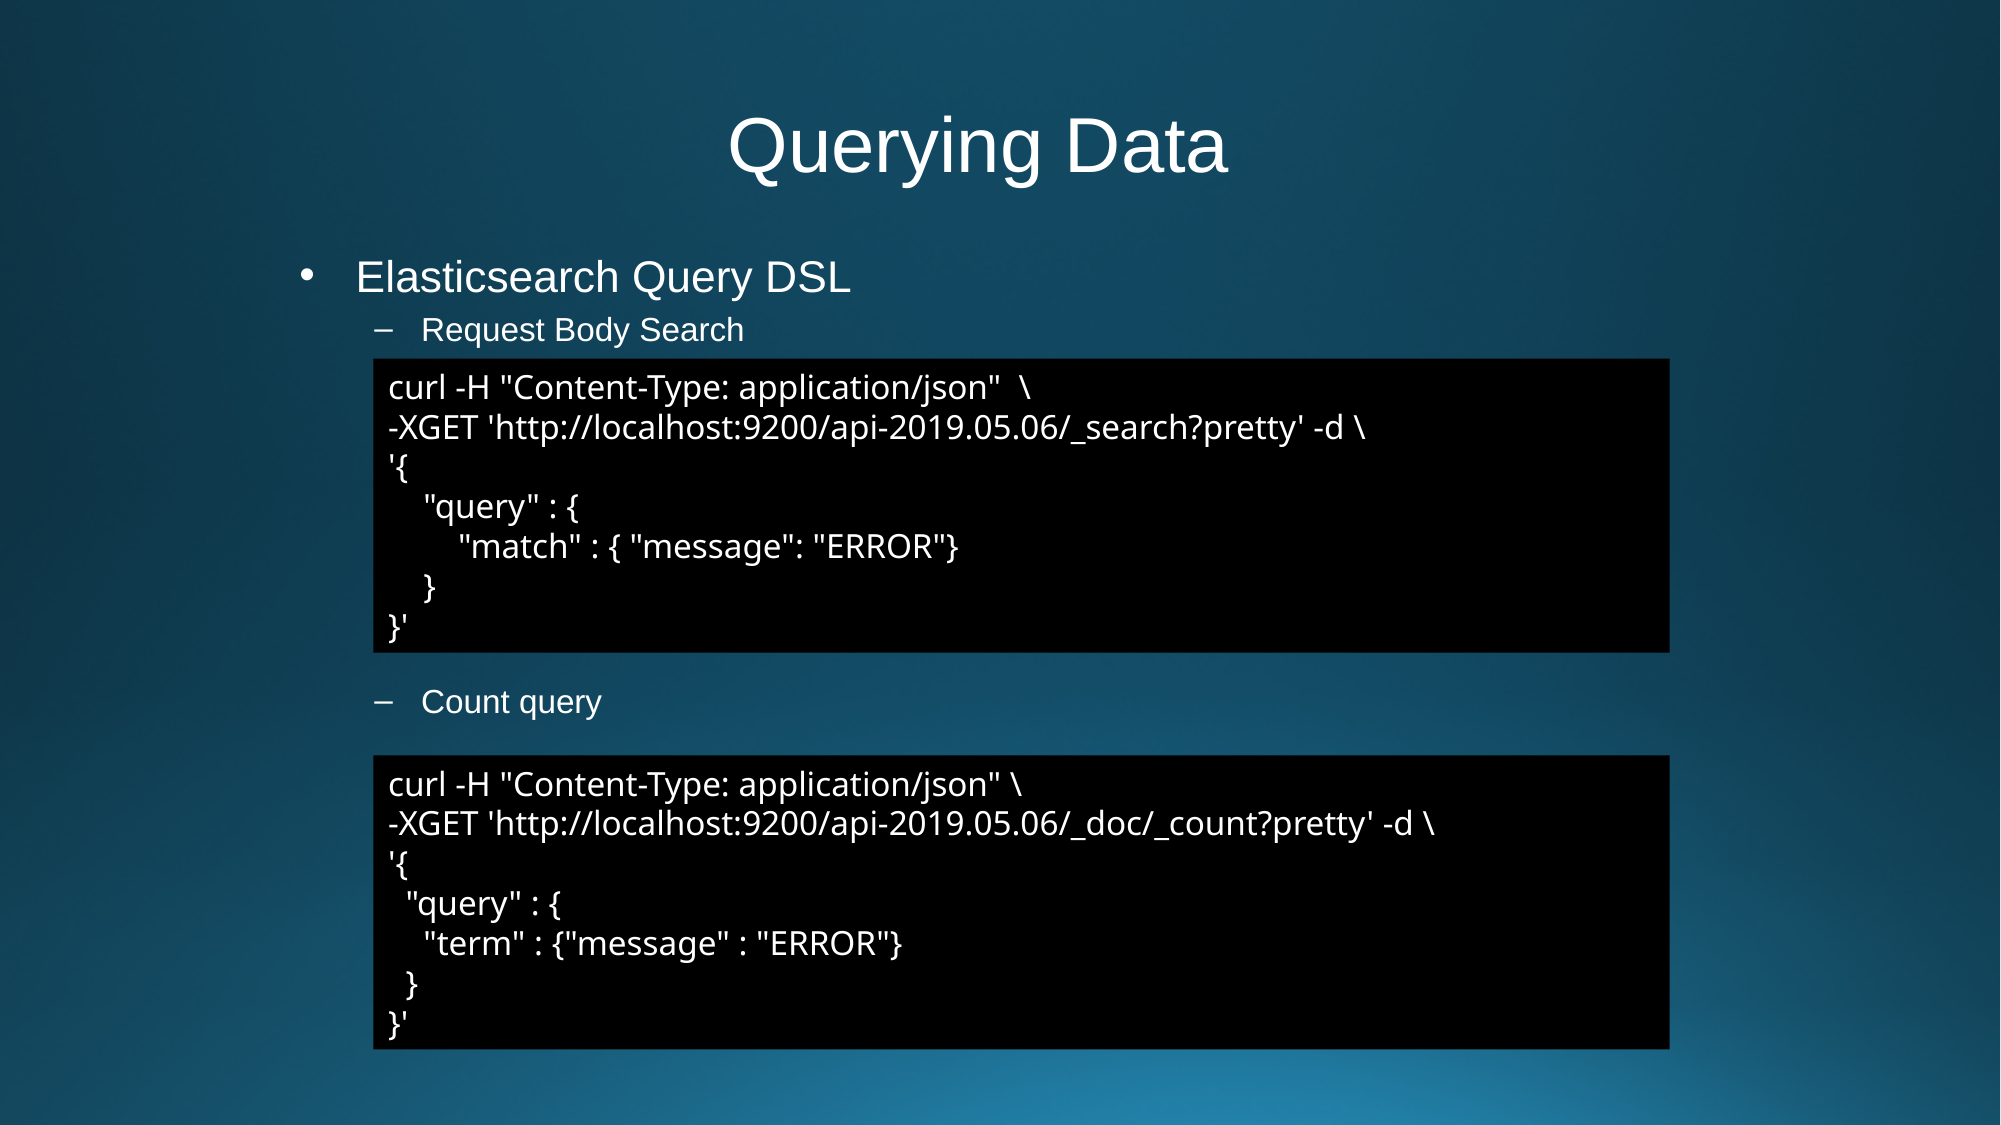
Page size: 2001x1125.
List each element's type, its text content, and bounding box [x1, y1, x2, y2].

text_box curl -H "Content-Type: application/json" \ -XGET 'http://localhost:9200/api-2019.05.06/_doc/_count?pretty' -d \ '{ "query" : { "term" : {"message" : "ERROR"} } }' [373, 755, 1670, 1050]
text_box Querying Data [222, 70, 1735, 213]
text_box curl -H "Content-Type: application/json" \ -XGET 'http://localhost:9200/api-2019.05.06/_search?pretty' -d \ '{ "query" : { "match" : { "message": "ERROR"} } }' [373, 358, 1670, 653]
text_box Elasticsearch Query DSL Request Body Search Count query [284, 240, 1789, 985]
picture [0, 0, 2001, 1125]
